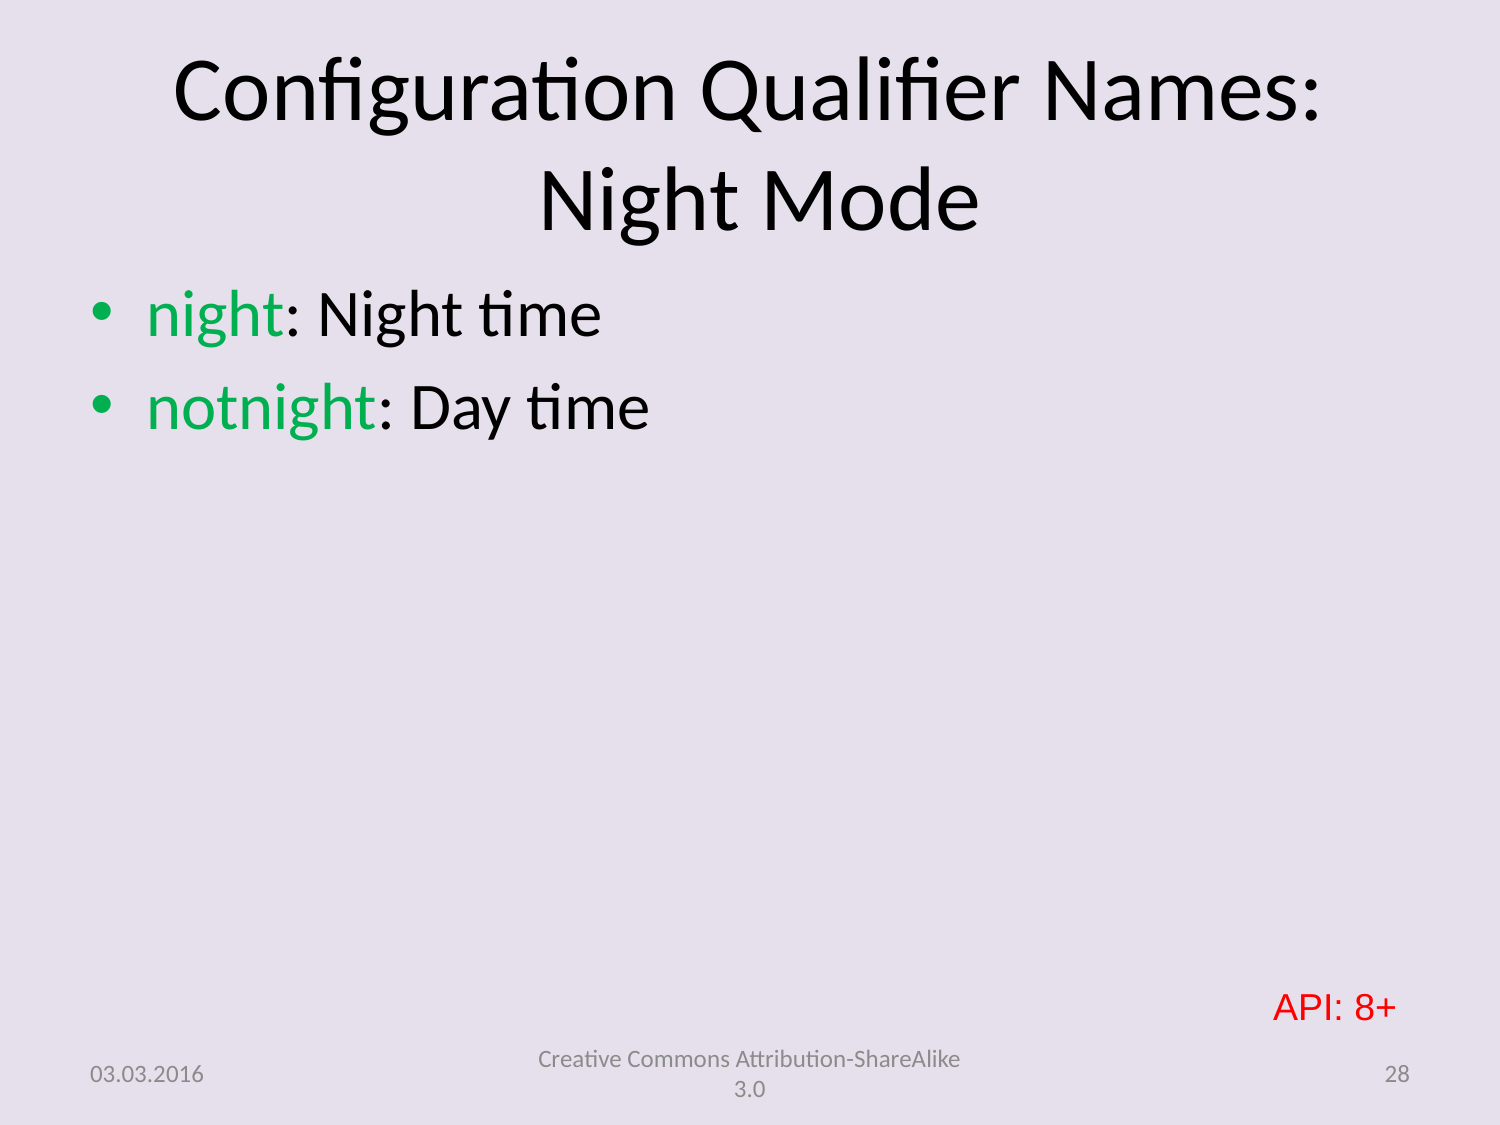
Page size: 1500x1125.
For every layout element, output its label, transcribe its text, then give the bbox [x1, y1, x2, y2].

text_box API: 8+ [1258, 976, 1413, 1036]
title Configuration Qualifier Names: Night Mode [74, 44, 1426, 233]
list night: Night time notnight: Day time [74, 262, 1426, 1006]
slide_number 28 [1074, 1042, 1425, 1103]
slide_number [75, 1042, 425, 1103]
footer Creative Commons Attribution-ShareAlike 3.0 [512, 1042, 988, 1103]
